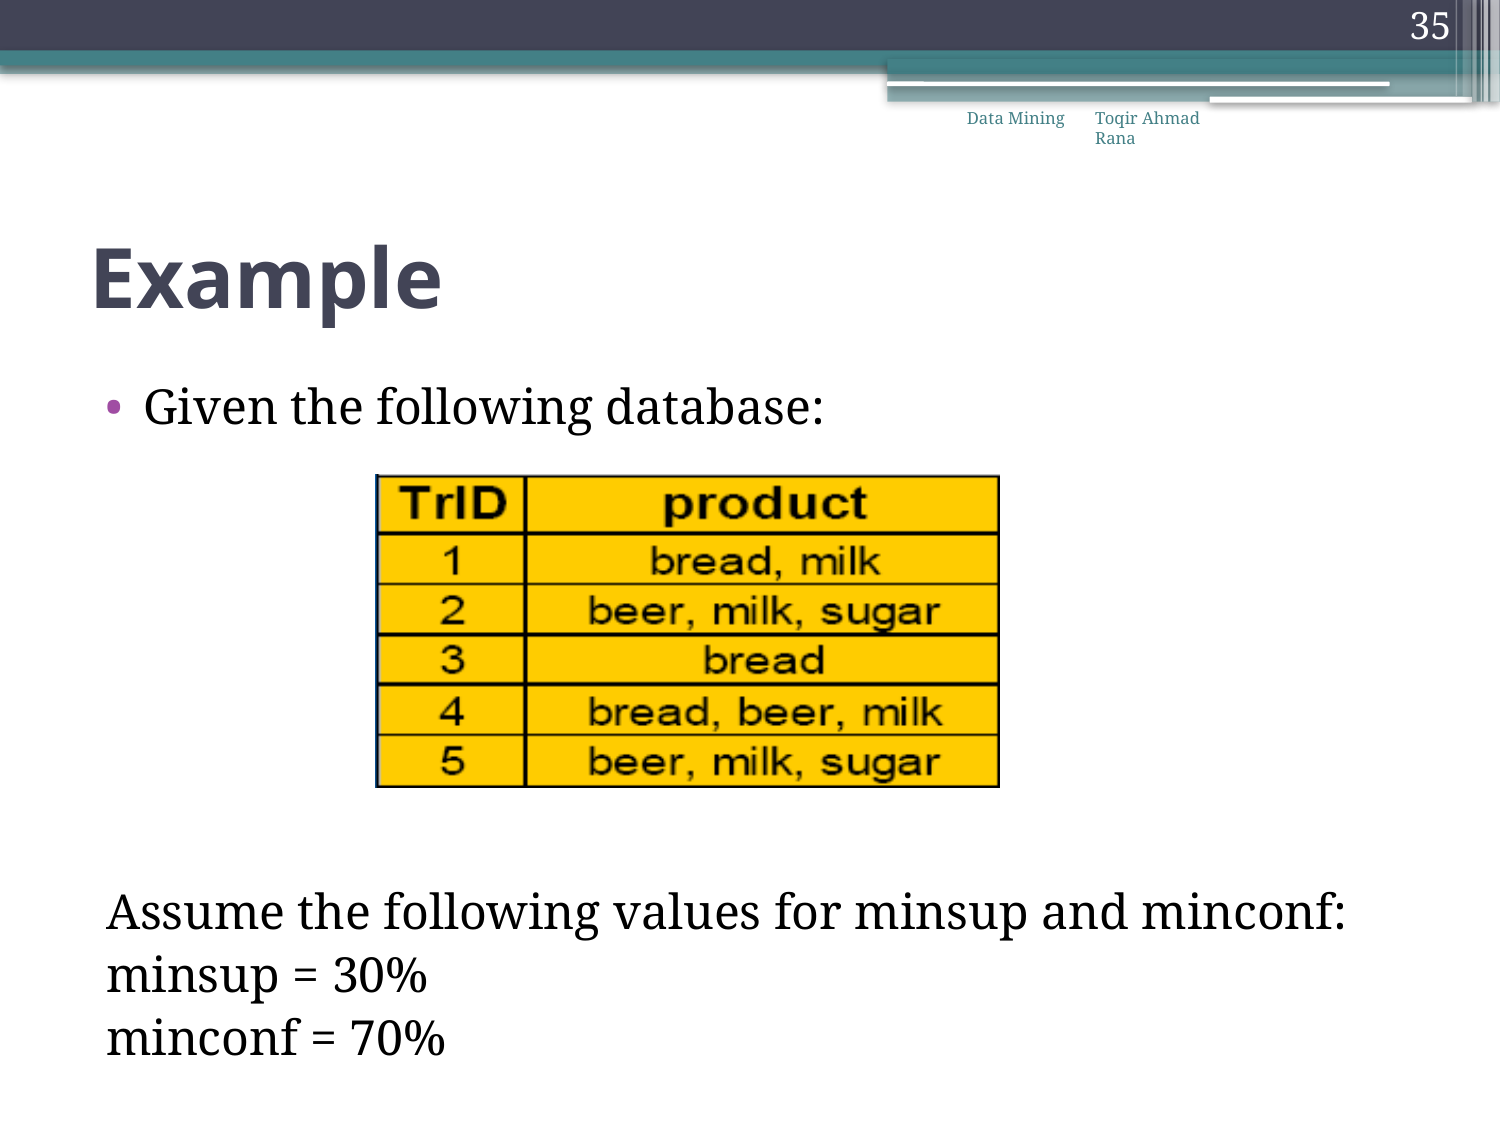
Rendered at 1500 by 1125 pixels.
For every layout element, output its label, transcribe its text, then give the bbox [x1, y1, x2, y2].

slide_number 35 [1341, 0, 1466, 61]
title Example [75, 187, 1425, 363]
slide_number Toqir Ahmad Rana [1080, 100, 1238, 176]
list Given the following database: Assume the following values for minsup and minconf: minsup = 30% minconf = 70% [75, 368, 1425, 1079]
footer Data Mining [862, 100, 1080, 176]
picture [374, 474, 1001, 788]
